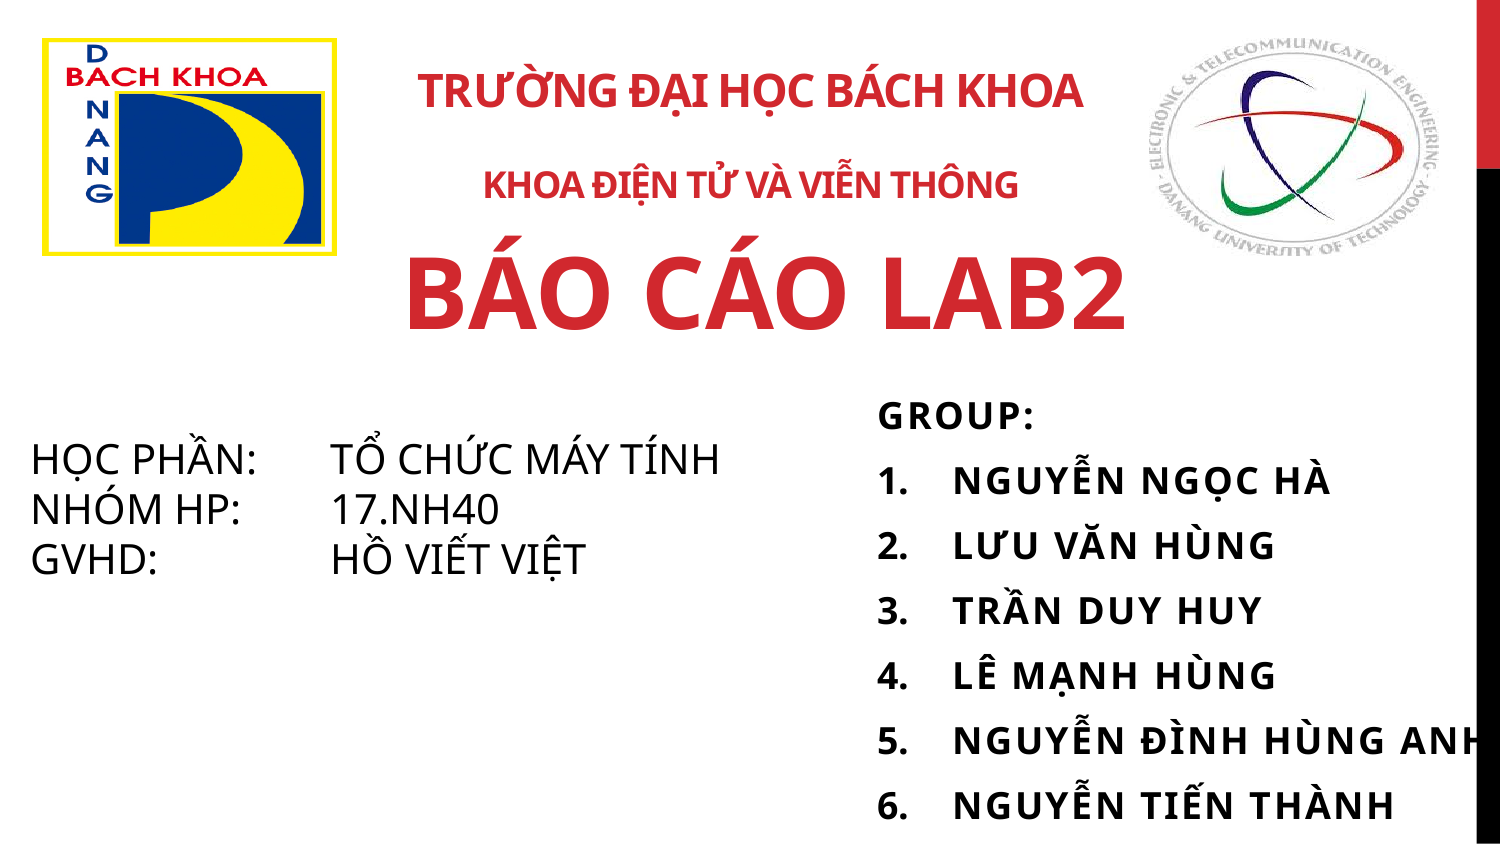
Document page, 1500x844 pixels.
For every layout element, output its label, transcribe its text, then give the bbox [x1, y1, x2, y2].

list Group: Nguyễn Ngọc Hà Lưu Văn Hùng Trần Duy Huy Lê Mạnh Hùng Nguyễn Đình Hùng Anh Nguyễn Tiến Thành [862, 384, 1500, 844]
picture [41, 38, 337, 257]
text_box HỌC PHẦN: TỔ CHỨC MÁY TÍNH NHÓM HP: 17.NH40 GVHD: HỒ VIẾT VIỆT [16, 425, 811, 590]
title Trường đại học bách khoa Khoa điện tử và viễn thông [137, 0, 1365, 215]
text_box BÁO CÁO LAB2 [386, 221, 1143, 357]
picture [1149, 38, 1439, 257]
